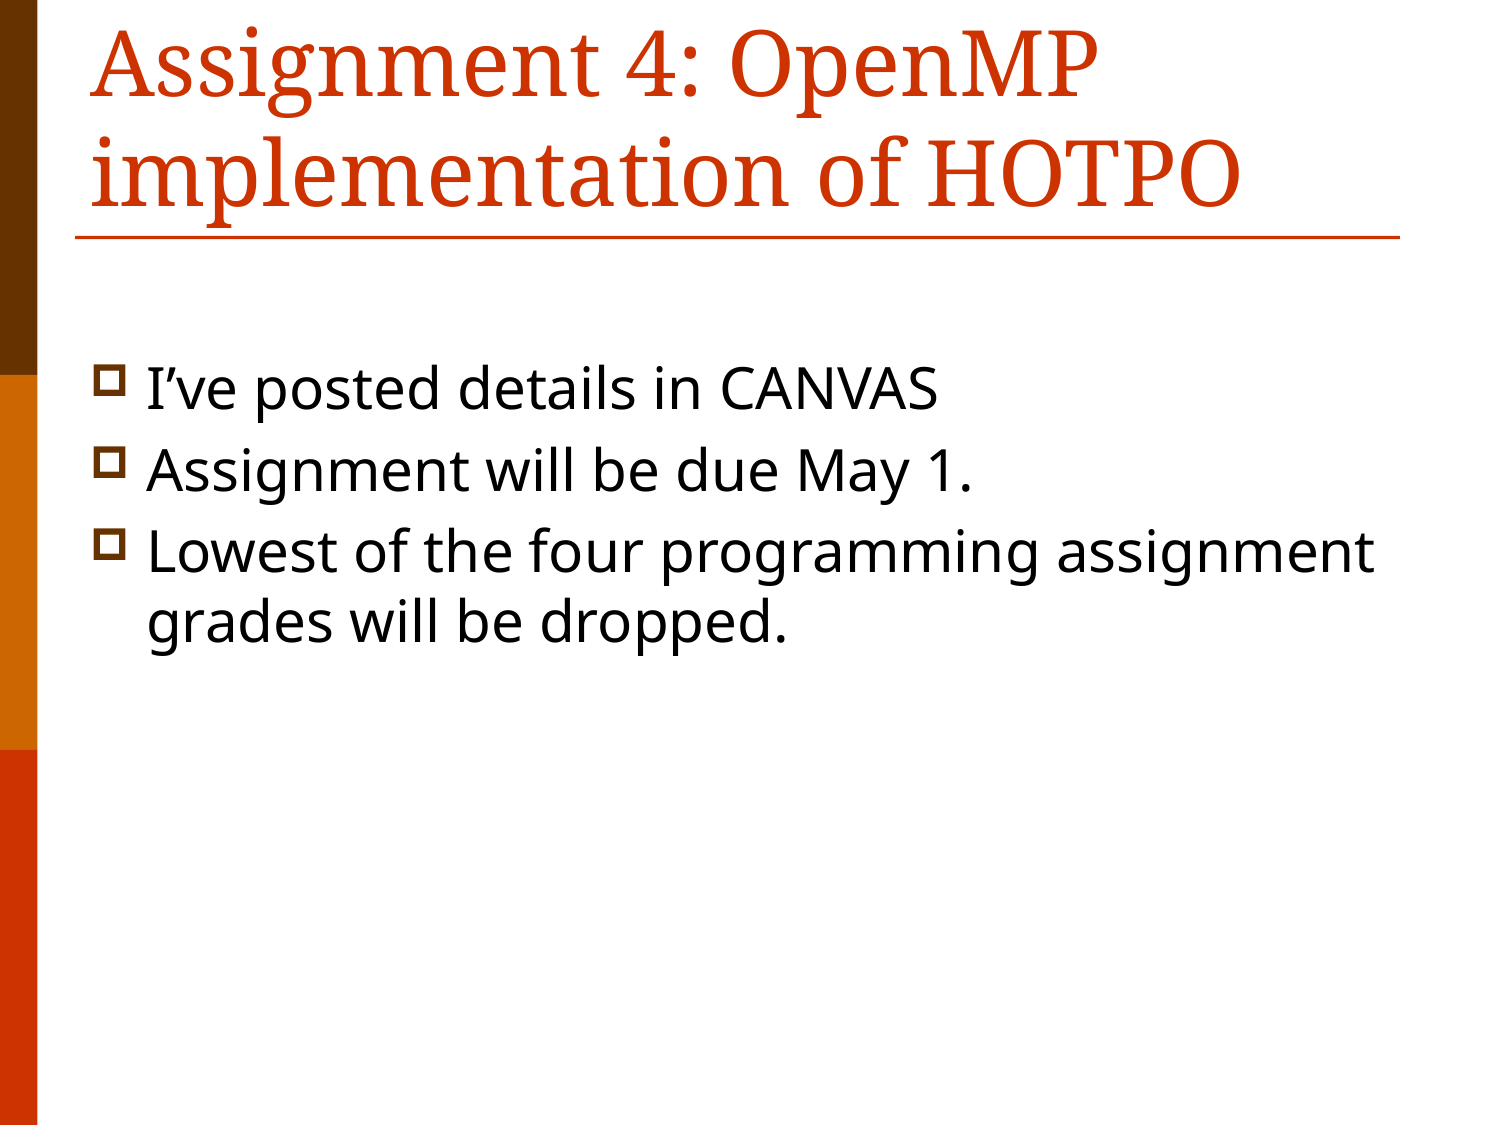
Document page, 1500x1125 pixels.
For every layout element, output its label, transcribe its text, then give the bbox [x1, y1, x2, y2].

list I’ve posted details in CANVAS Assignment will be due May 1. Lowest of the four programming assignment grades will be dropped. [74, 262, 1426, 1006]
title Assignment 4: OpenMP implementation of HOTPO [74, 45, 1426, 233]
